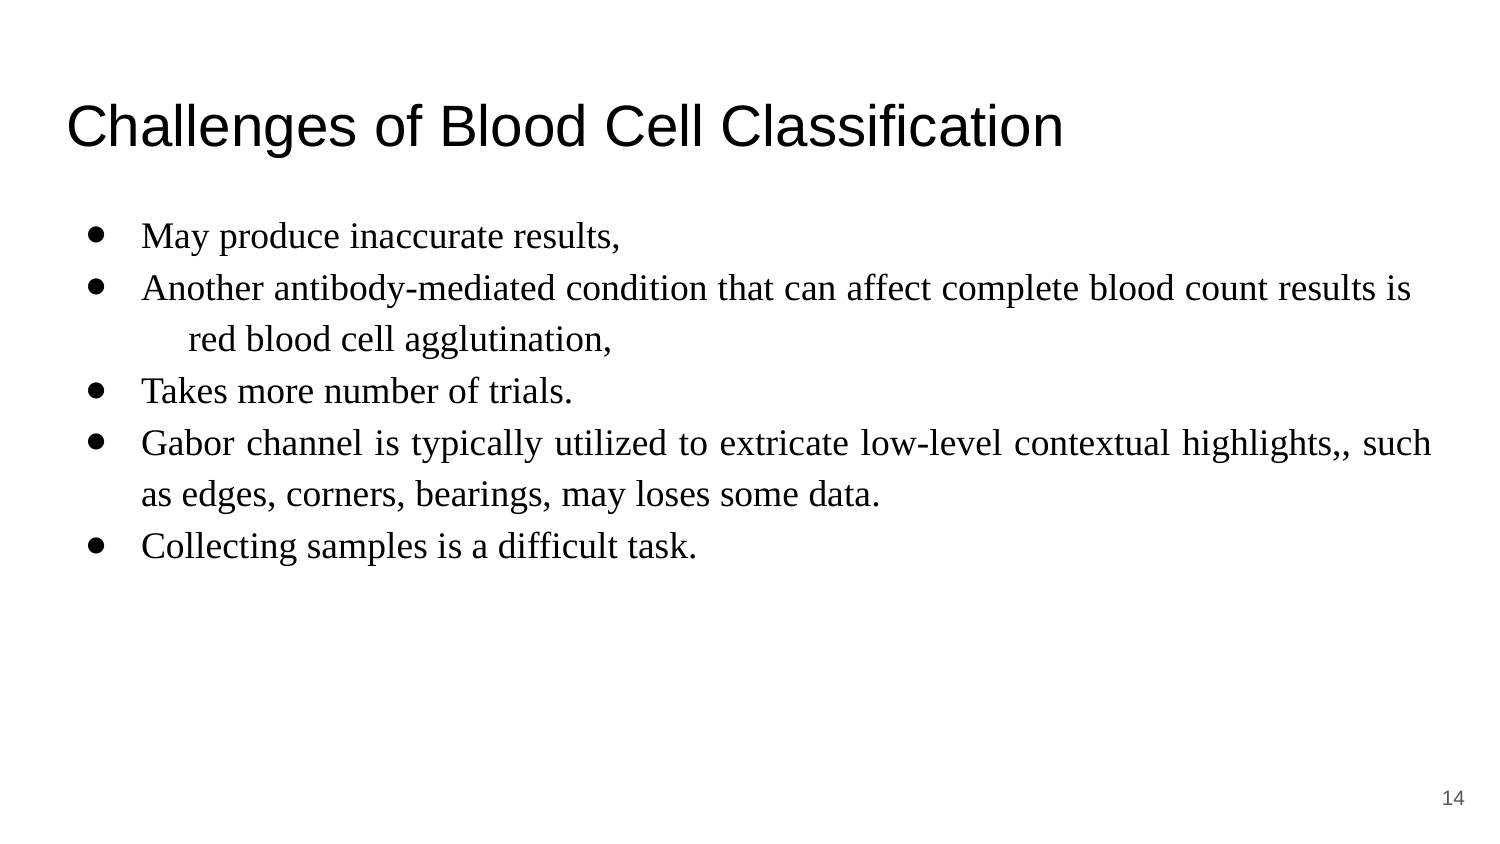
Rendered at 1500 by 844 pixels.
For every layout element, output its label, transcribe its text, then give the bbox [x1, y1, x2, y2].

title Challenges of Blood Cell Classification [51, 72, 1449, 167]
slide_number ‹#› [1389, 764, 1480, 830]
list May produce inaccurate results, Another antibody-mediated condition that can affect complete blood count results is red blood cell agglutination, Takes more number of trials. Gabor channel is typically utilized to extricate low-level contextual highlights,, such as edges, corners, bearings, may loses some data. Collecting samples is a difficult task. [51, 189, 1449, 750]
